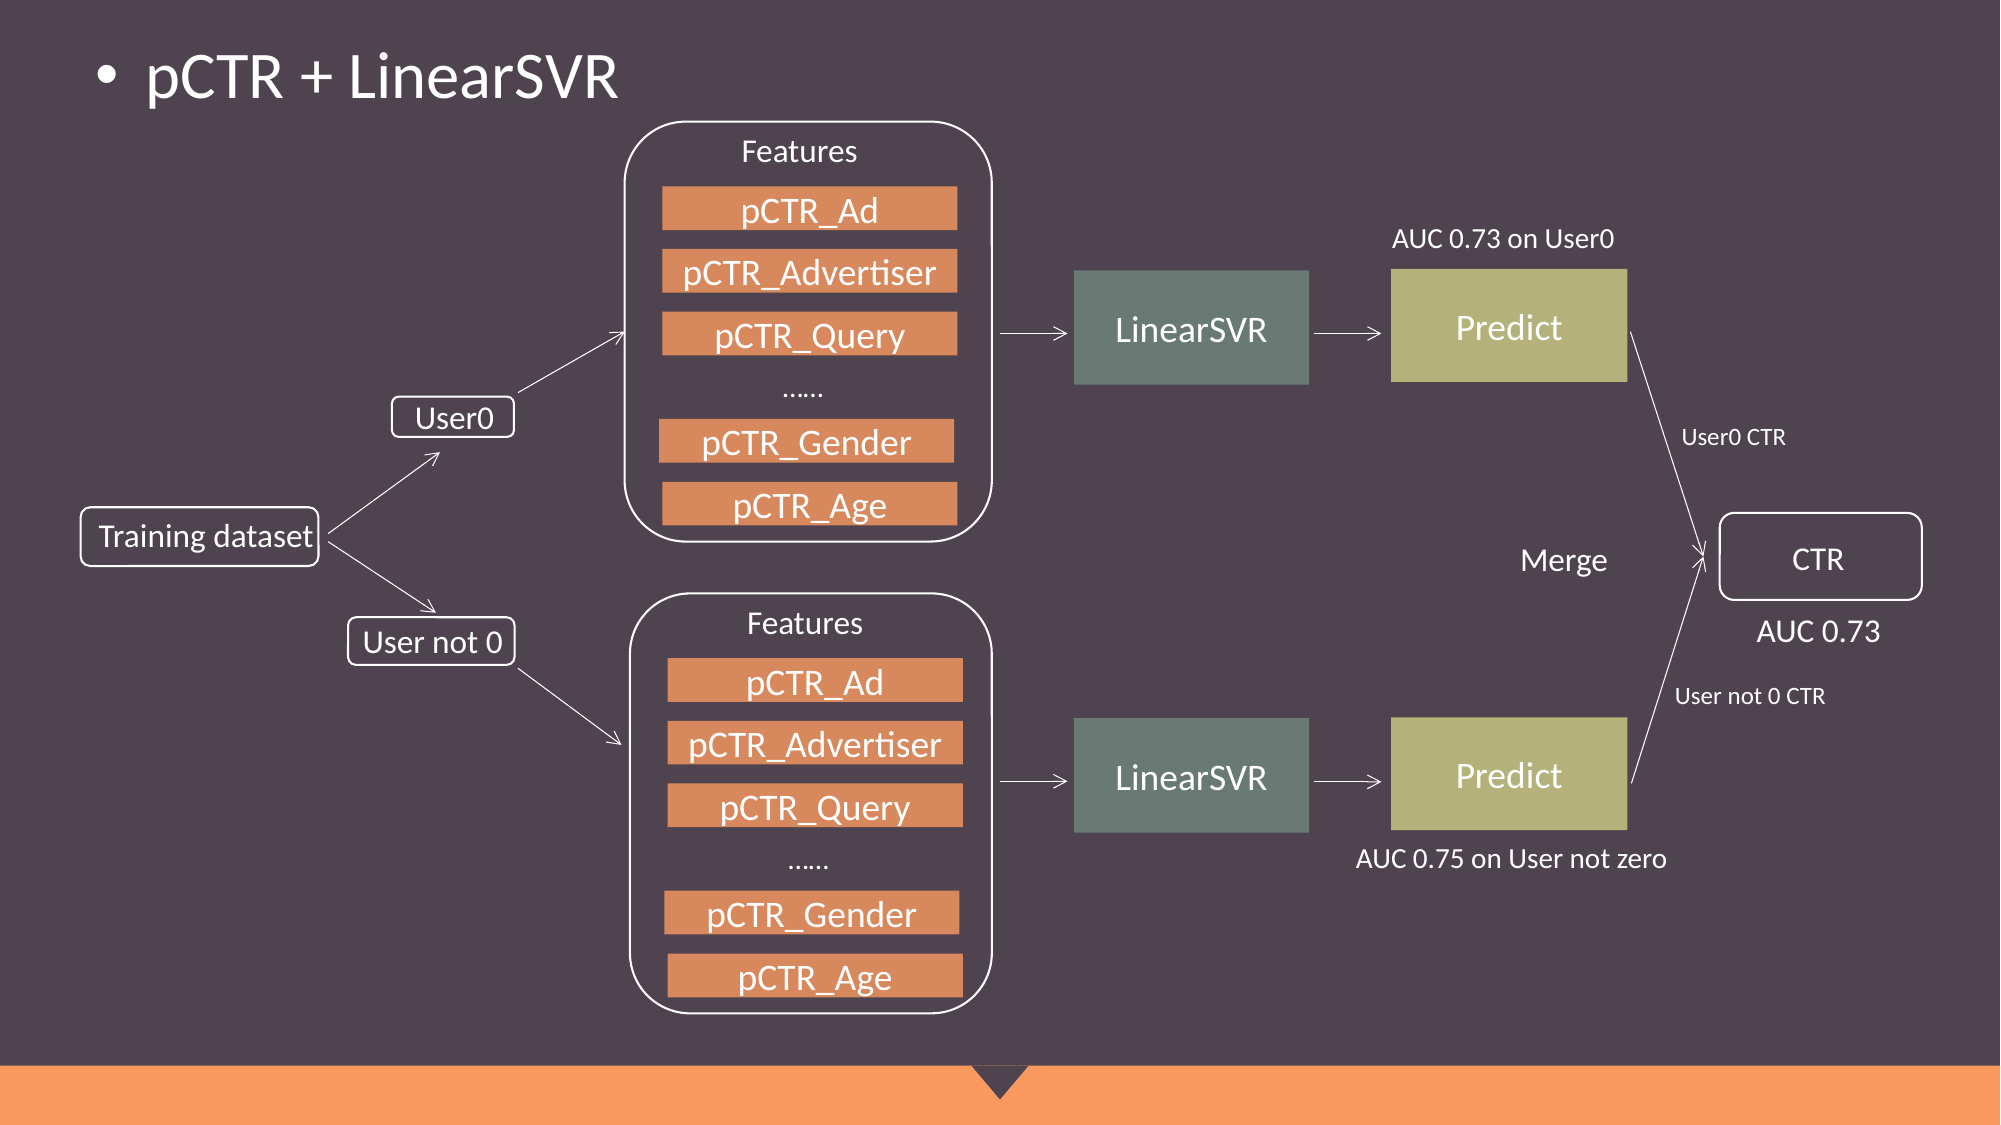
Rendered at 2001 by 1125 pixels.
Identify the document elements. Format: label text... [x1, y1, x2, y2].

text_box AUC 0.75 on User not zero [1341, 836, 1720, 883]
text_box pCTR_Gender [663, 890, 961, 935]
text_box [328, 452, 440, 534]
text_box [623, 120, 993, 543]
text_box [1718, 511, 1923, 601]
text_box Features [726, 121, 877, 177]
text_box Merge [1505, 530, 1628, 586]
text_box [517, 668, 622, 745]
text_box [628, 592, 993, 1015]
text_box User not 0 [348, 612, 524, 668]
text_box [1630, 331, 1704, 557]
text_box User not 0 CTR [1704, 671, 1863, 717]
text_box [390, 395, 400, 438]
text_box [1631, 556, 1704, 784]
text_box [79, 509, 318, 568]
text_box AUC 0.73 [1741, 606, 1922, 657]
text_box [328, 541, 436, 613]
text_box LinearSVR [1073, 269, 1310, 386]
text_box LinearSVR [1073, 717, 1310, 834]
text_box pCTR + LinearSVR [80, 33, 959, 121]
text_box CTR [1777, 529, 1865, 585]
text_box pCTR_Query [661, 311, 958, 356]
text_box User0 [400, 389, 523, 444]
text_box AUC 0.73 on User0 [1377, 216, 1695, 263]
text_box Features [732, 593, 882, 649]
text_box Predict [1390, 268, 1628, 383]
text_box Predict [1390, 716, 1628, 831]
text_box pCTR_Gender [658, 418, 955, 464]
text_box User0 CTR [1704, 413, 1813, 459]
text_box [517, 331, 625, 393]
text_box Training dataset [83, 507, 334, 562]
text_box pCTR_Query [667, 782, 964, 828]
